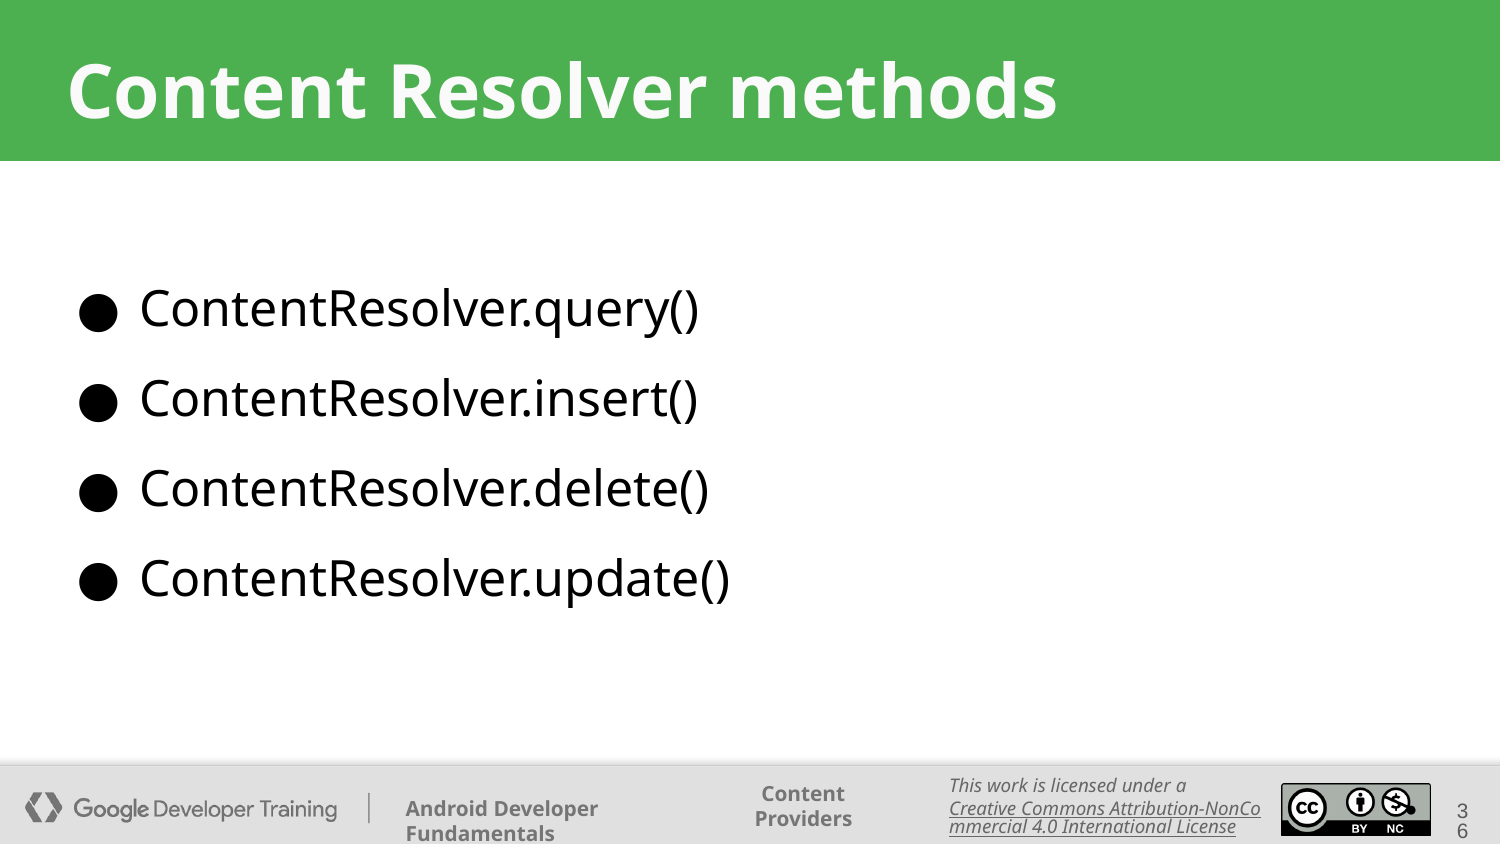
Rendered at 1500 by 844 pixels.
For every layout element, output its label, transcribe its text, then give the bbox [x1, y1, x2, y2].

title Content Resolver methods [51, 28, 1449, 122]
text_box ContentResolver.query() ContentResolver.insert() ContentResolver.delete() ContentResolver.update() [49, 172, 1430, 736]
slide_number 36 [1389, 777, 1480, 842]
picture [0, 161, 1500, 844]
